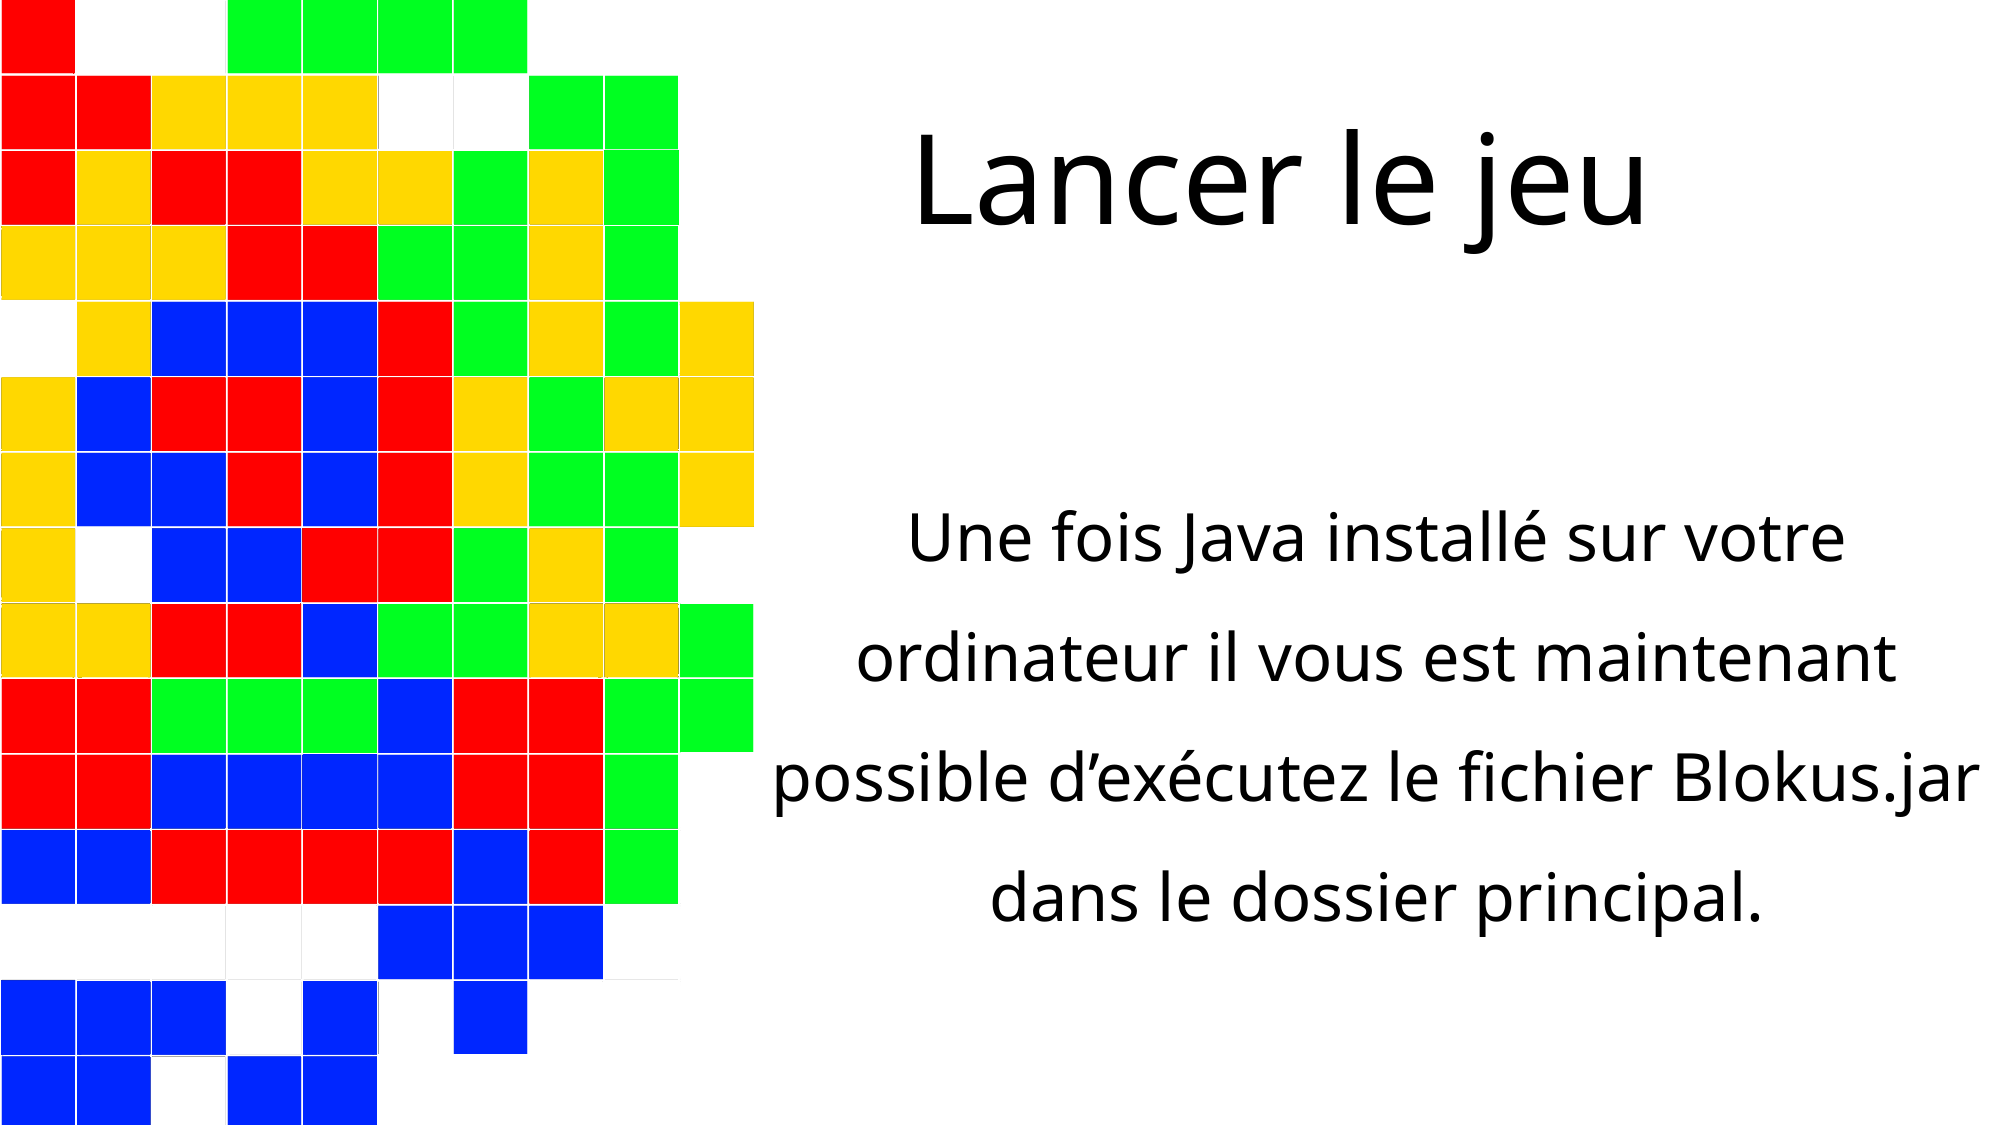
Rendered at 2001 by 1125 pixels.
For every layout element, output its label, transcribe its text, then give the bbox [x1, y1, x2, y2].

subtitle Une fois Java installé sur votre ordinateur il vous est maintenant possible d’exécutez le fichier Blokus.jar dans le dossier principal. [755, 446, 2000, 1034]
title Lancer le jeu [755, 99, 1808, 260]
picture [0, 0, 755, 1125]
